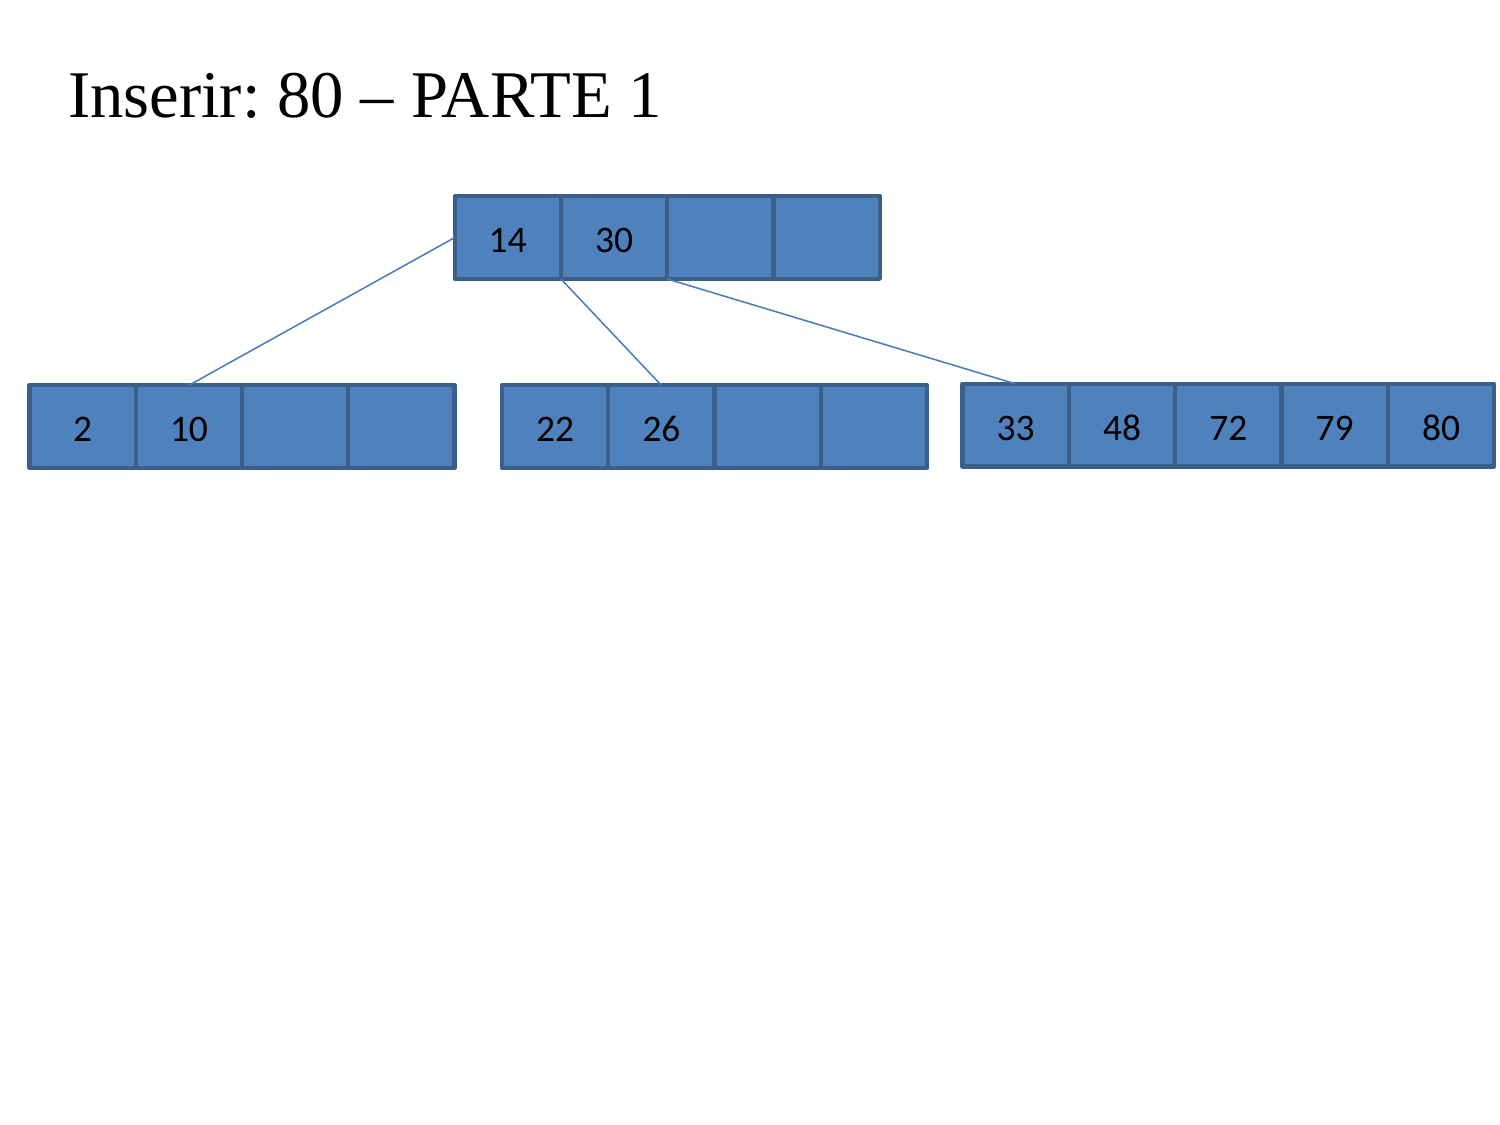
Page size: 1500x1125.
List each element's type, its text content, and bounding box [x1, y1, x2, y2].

text_box [665, 194, 771, 279]
text_box [771, 194, 882, 277]
text_box 26 [606, 390, 712, 470]
text_box [712, 391, 819, 470]
text_box 72 [1173, 382, 1279, 469]
text_box 2 [27, 383, 134, 470]
text_box 14 [453, 194, 559, 281]
text_box [819, 391, 929, 470]
text_box 10 [134, 383, 240, 470]
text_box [188, 237, 455, 386]
subtitle Inserir: 80 – PARTE 1 [53, 42, 939, 197]
text_box 80 [1386, 382, 1496, 469]
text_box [667, 278, 1017, 385]
text_box 19 [606, 383, 712, 391]
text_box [560, 278, 662, 386]
text_box [346, 391, 457, 470]
text_box [240, 394, 346, 470]
text_box 33 [960, 382, 1067, 469]
text_box 79 [1279, 382, 1386, 469]
text_box 30 [559, 194, 665, 279]
text_box 48 [1067, 382, 1173, 469]
text_box 22 [500, 383, 607, 470]
